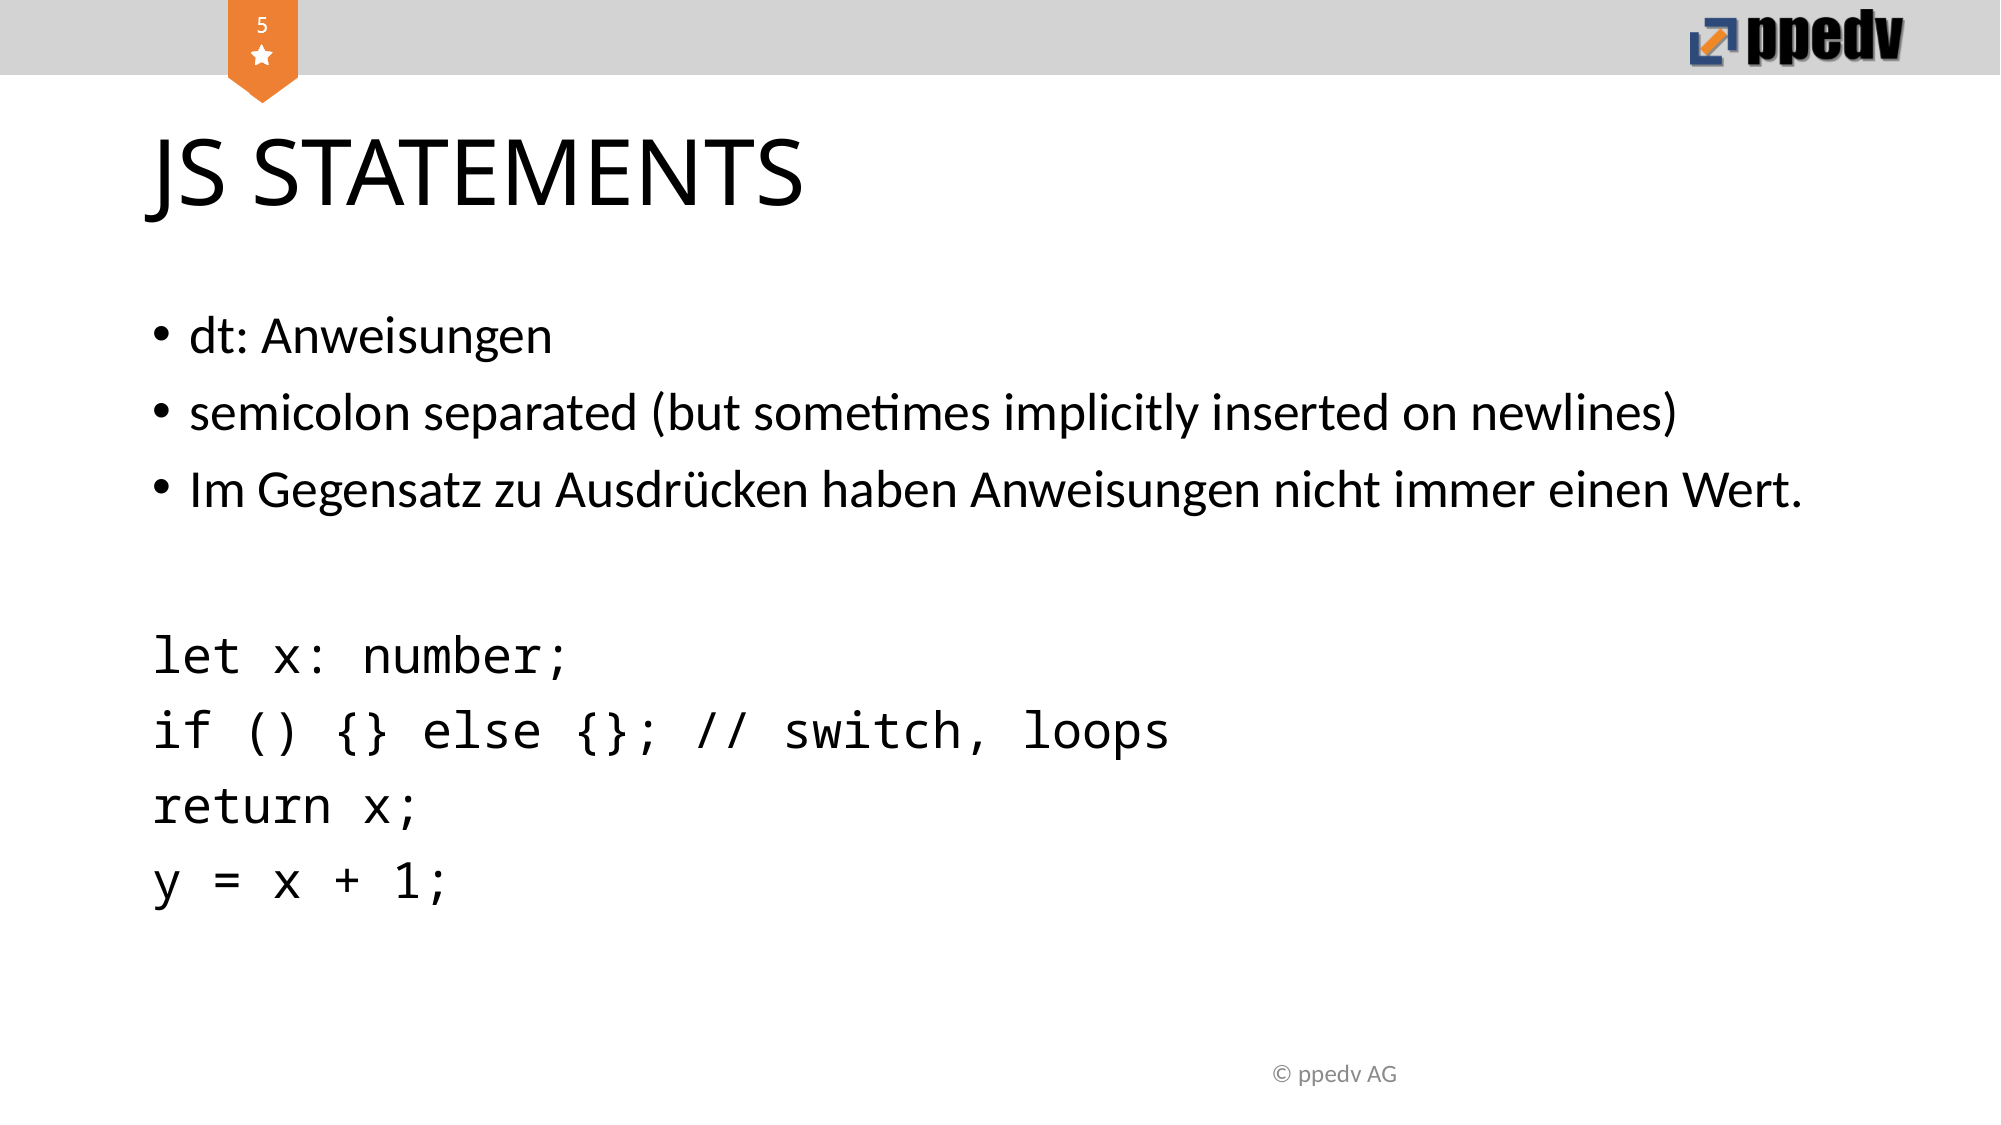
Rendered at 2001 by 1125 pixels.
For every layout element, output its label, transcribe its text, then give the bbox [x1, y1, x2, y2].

footer © ppedv AG [137, 1042, 1413, 1103]
list dt: Anweisungen semicolon separated (but sometimes implicitly inserted on newlines) Im Gegensatz zu Ausdrücken haben Anweisungen nicht immer einen Wert. [137, 299, 1863, 563]
list let x: number; if () {} else {}; // switch, loops return x; y = x + 1; [137, 623, 1863, 1014]
picture [0, 0, 2000, 104]
title JS STATEMENTS [137, 75, 1863, 278]
